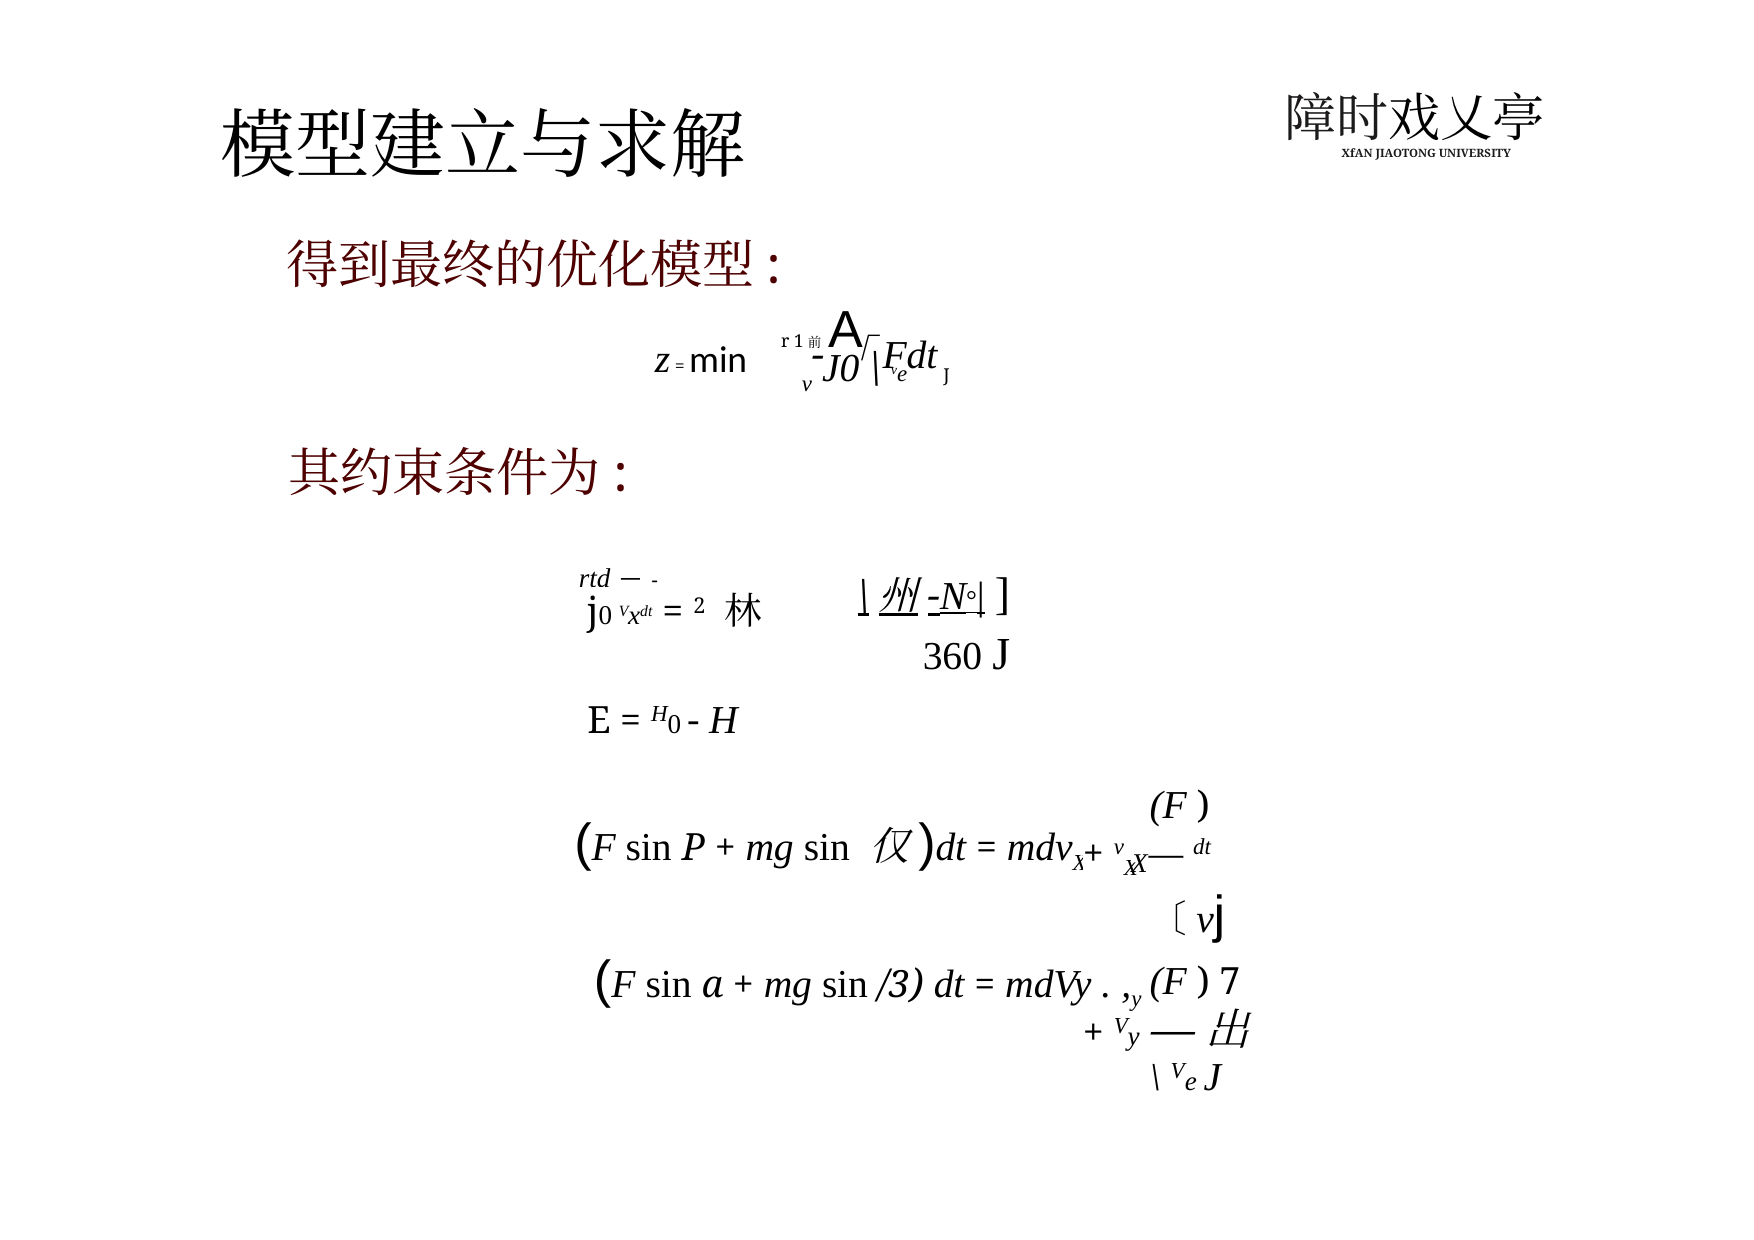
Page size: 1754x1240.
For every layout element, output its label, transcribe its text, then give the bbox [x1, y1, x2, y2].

text_box j0 Vxdt = 2 林 [587, 587, 810, 652]
text_box 模型建立与求解 [220, 96, 790, 185]
text_box r 1前 a -「Fdt v J0 \ ve J [781, 295, 969, 413]
text_box rtd 一 - [578, 560, 753, 601]
text_box 障时戏乂亭 XfAN JIAOTONG UNIVERSITY [1237, 83, 1591, 182]
text_box \州-N°| ] 360 J [829, 563, 1010, 672]
text_box (F ) + vX — dt 〔vj (F ) 7 + Vy —出 \ Ve J [1083, 778, 1270, 1032]
text_box z = min [654, 332, 781, 368]
text_box (F sin a + mg sin /3) dt = mdVy . ,y [587, 944, 1149, 999]
text_box (F sin P + mg sin 仅)dt = mdvX [584, 808, 1077, 864]
text_box 得到最终的优化模型: [286, 231, 829, 290]
text_box 其约束条件为: [289, 439, 655, 499]
text_box X [1130, 845, 1149, 863]
text_box E = H0 - H [587, 694, 872, 763]
